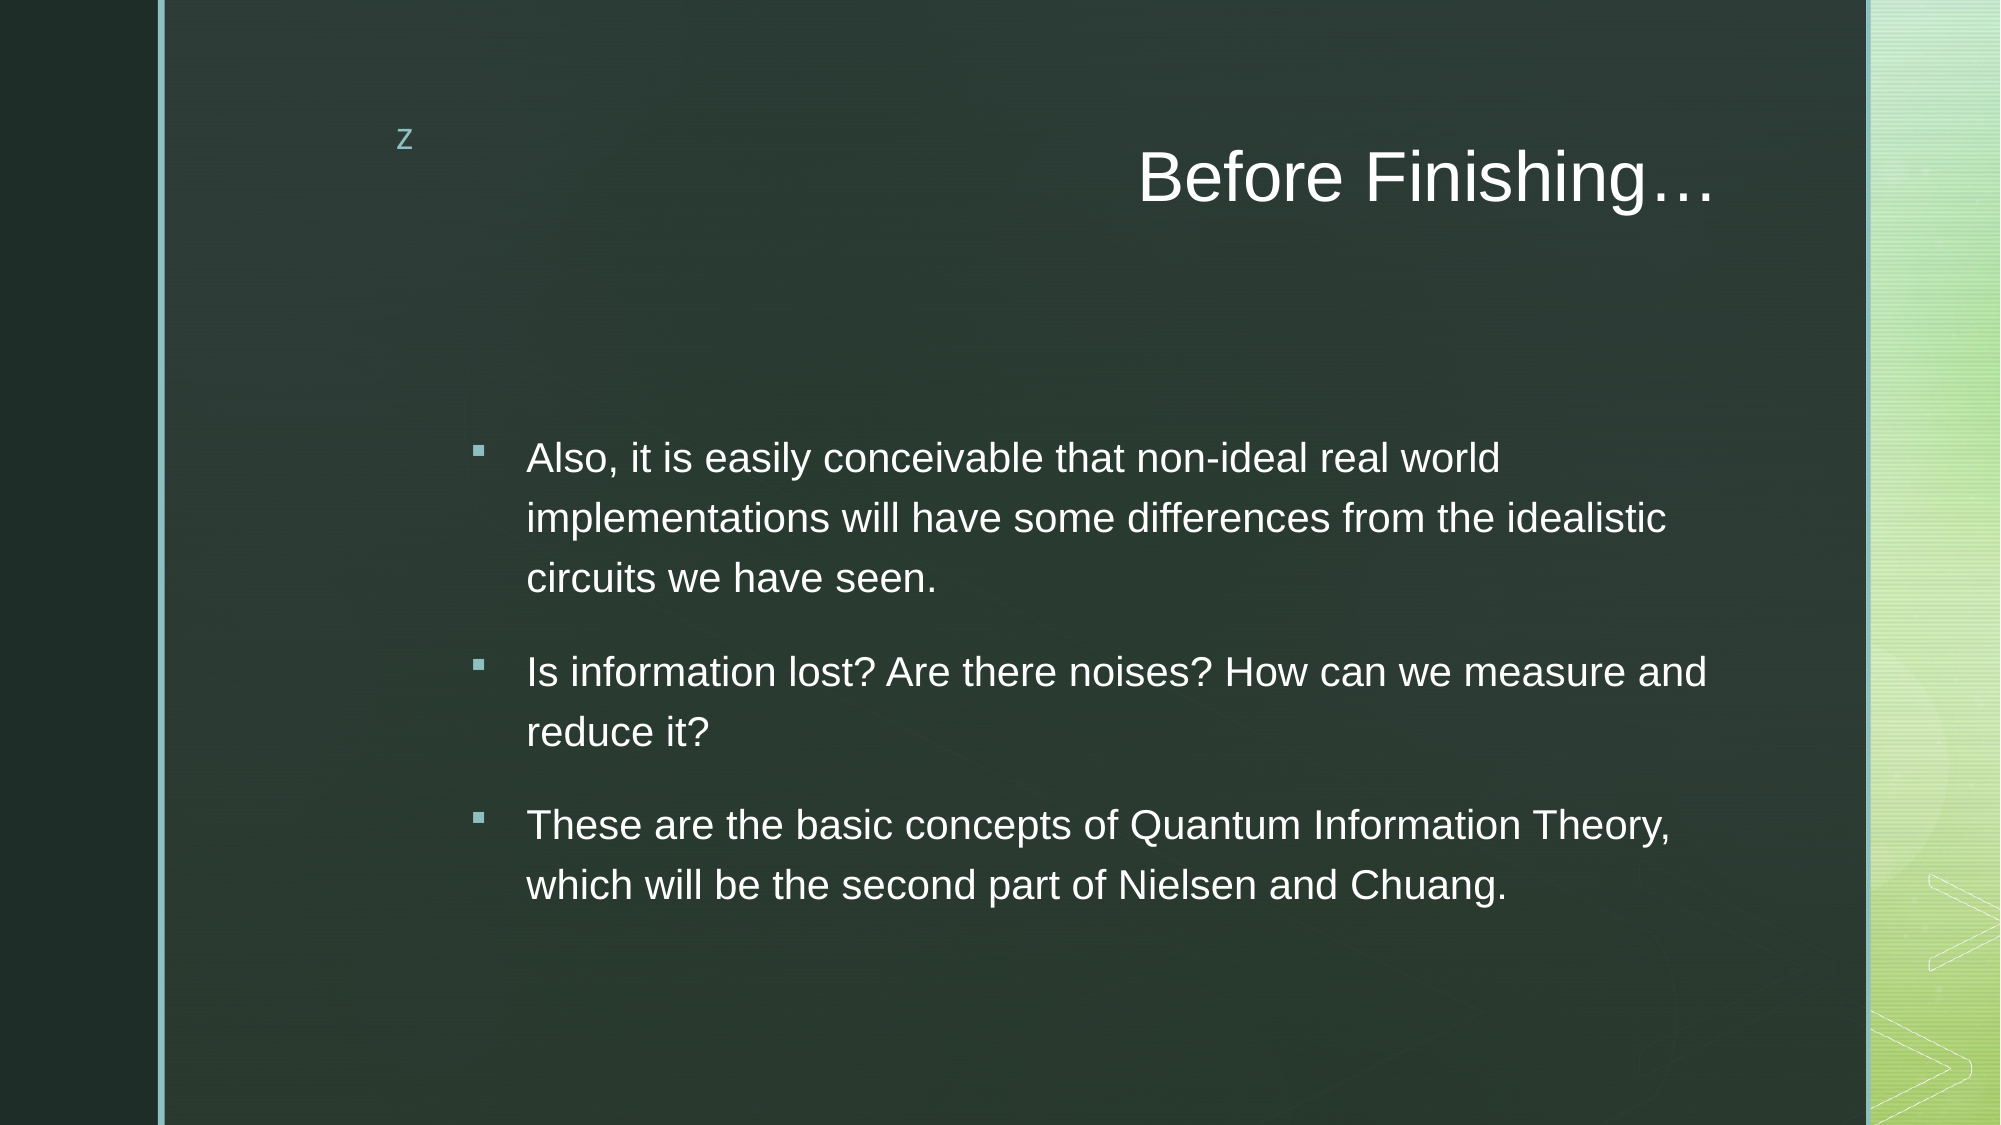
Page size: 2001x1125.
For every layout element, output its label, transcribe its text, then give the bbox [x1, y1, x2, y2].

list Also, it is easily conceivable that non-ideal real world implementations will have some differences from the idealistic circuits we have seen. Is information lost? Are there noises? How can we measure and reduce it? These are the basic concepts of Quantum Information Theory, which will be the second part of Nielsen and Chuang. [454, 336, 1734, 993]
picture [1871, 0, 2001, 1125]
title Before Finishing… [428, 132, 1734, 310]
